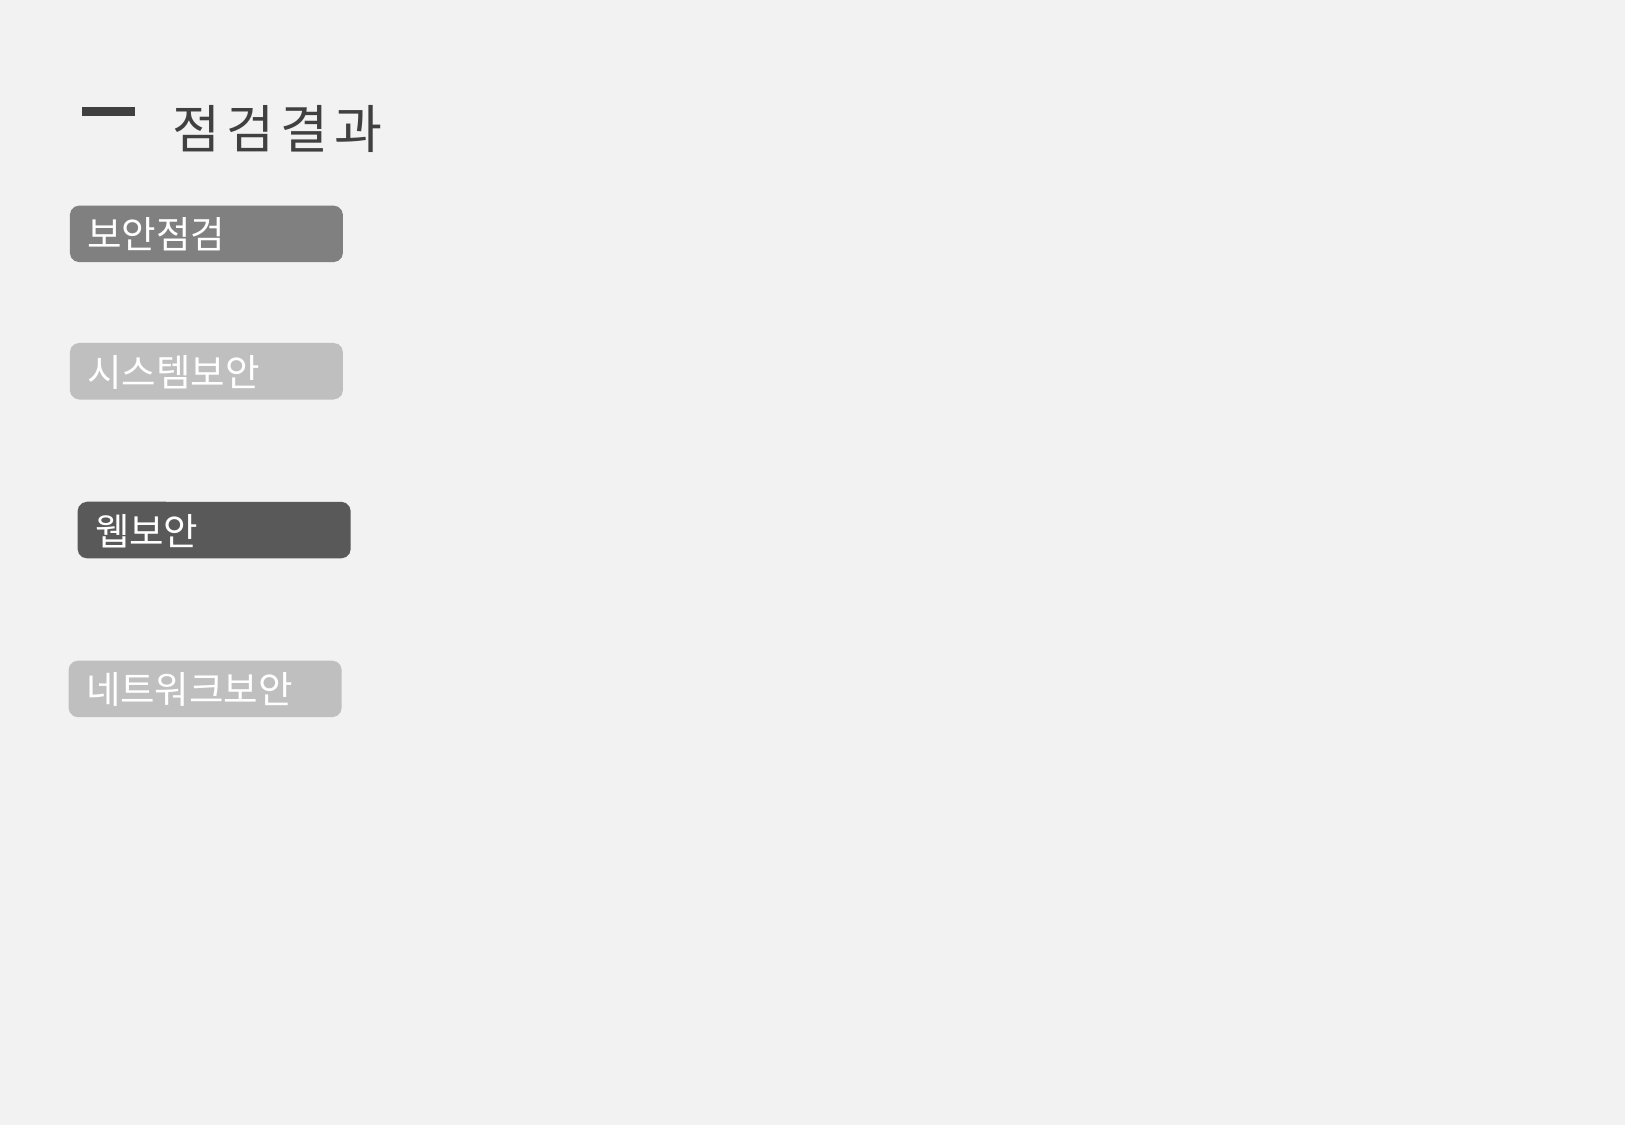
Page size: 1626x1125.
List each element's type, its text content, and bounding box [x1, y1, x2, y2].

text_box 점검결과 [157, 57, 528, 167]
text_box 보안점검 [68, 204, 345, 264]
text_box 시스템보안 [68, 341, 345, 401]
text_box 네트워크보안 [67, 659, 343, 719]
text_box 웹보안 [76, 500, 352, 560]
